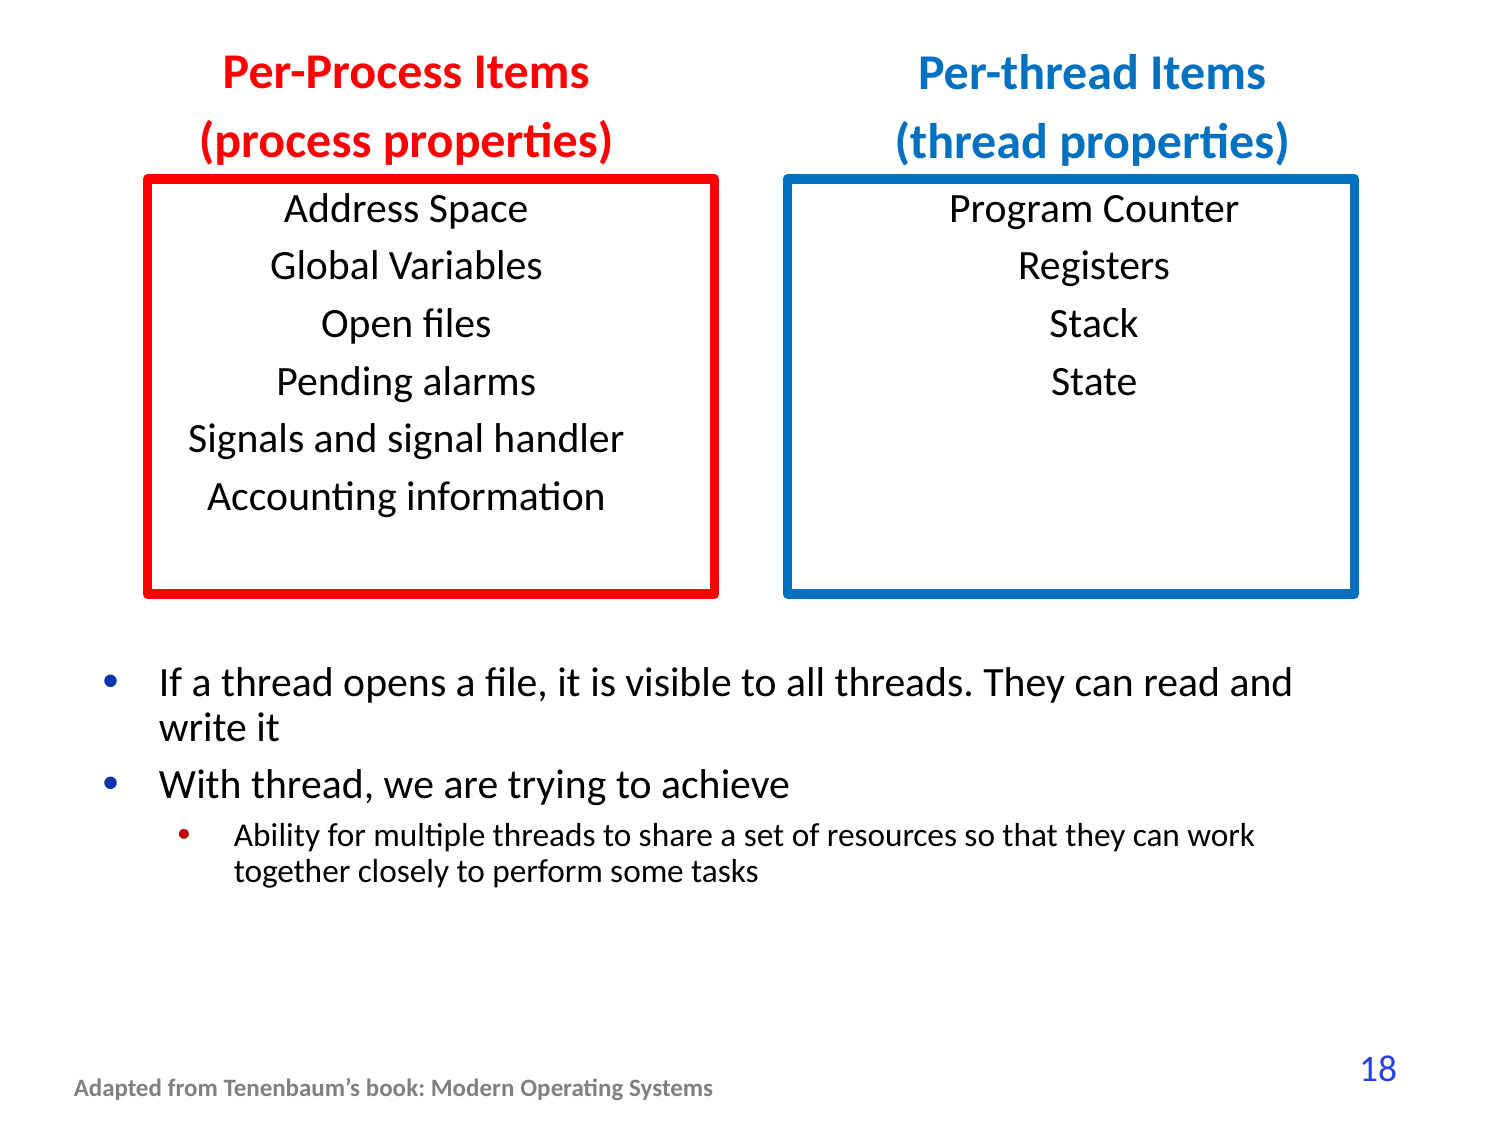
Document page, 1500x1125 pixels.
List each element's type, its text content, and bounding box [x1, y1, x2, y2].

text_box If a thread opens a file, it is visible to all threads. They can read and write it With thread, we are trying to achieve Ability for multiple threads to share a set of resources so that they can work together closely to perform some tasks [87, 653, 1388, 1083]
text_box Adapted from Tenenbaum’s book: Modern Operating Systems [59, 1064, 730, 1110]
list Per-thread Items (thread properties) [760, 55, 1424, 161]
list Program Counter Registers Stack State [762, 179, 1426, 594]
list Address Space Global Variables Open files Pending alarms Signals and signal handler Accounting information [75, 179, 738, 654]
list Per-Process Items (process properties) [75, 54, 738, 160]
